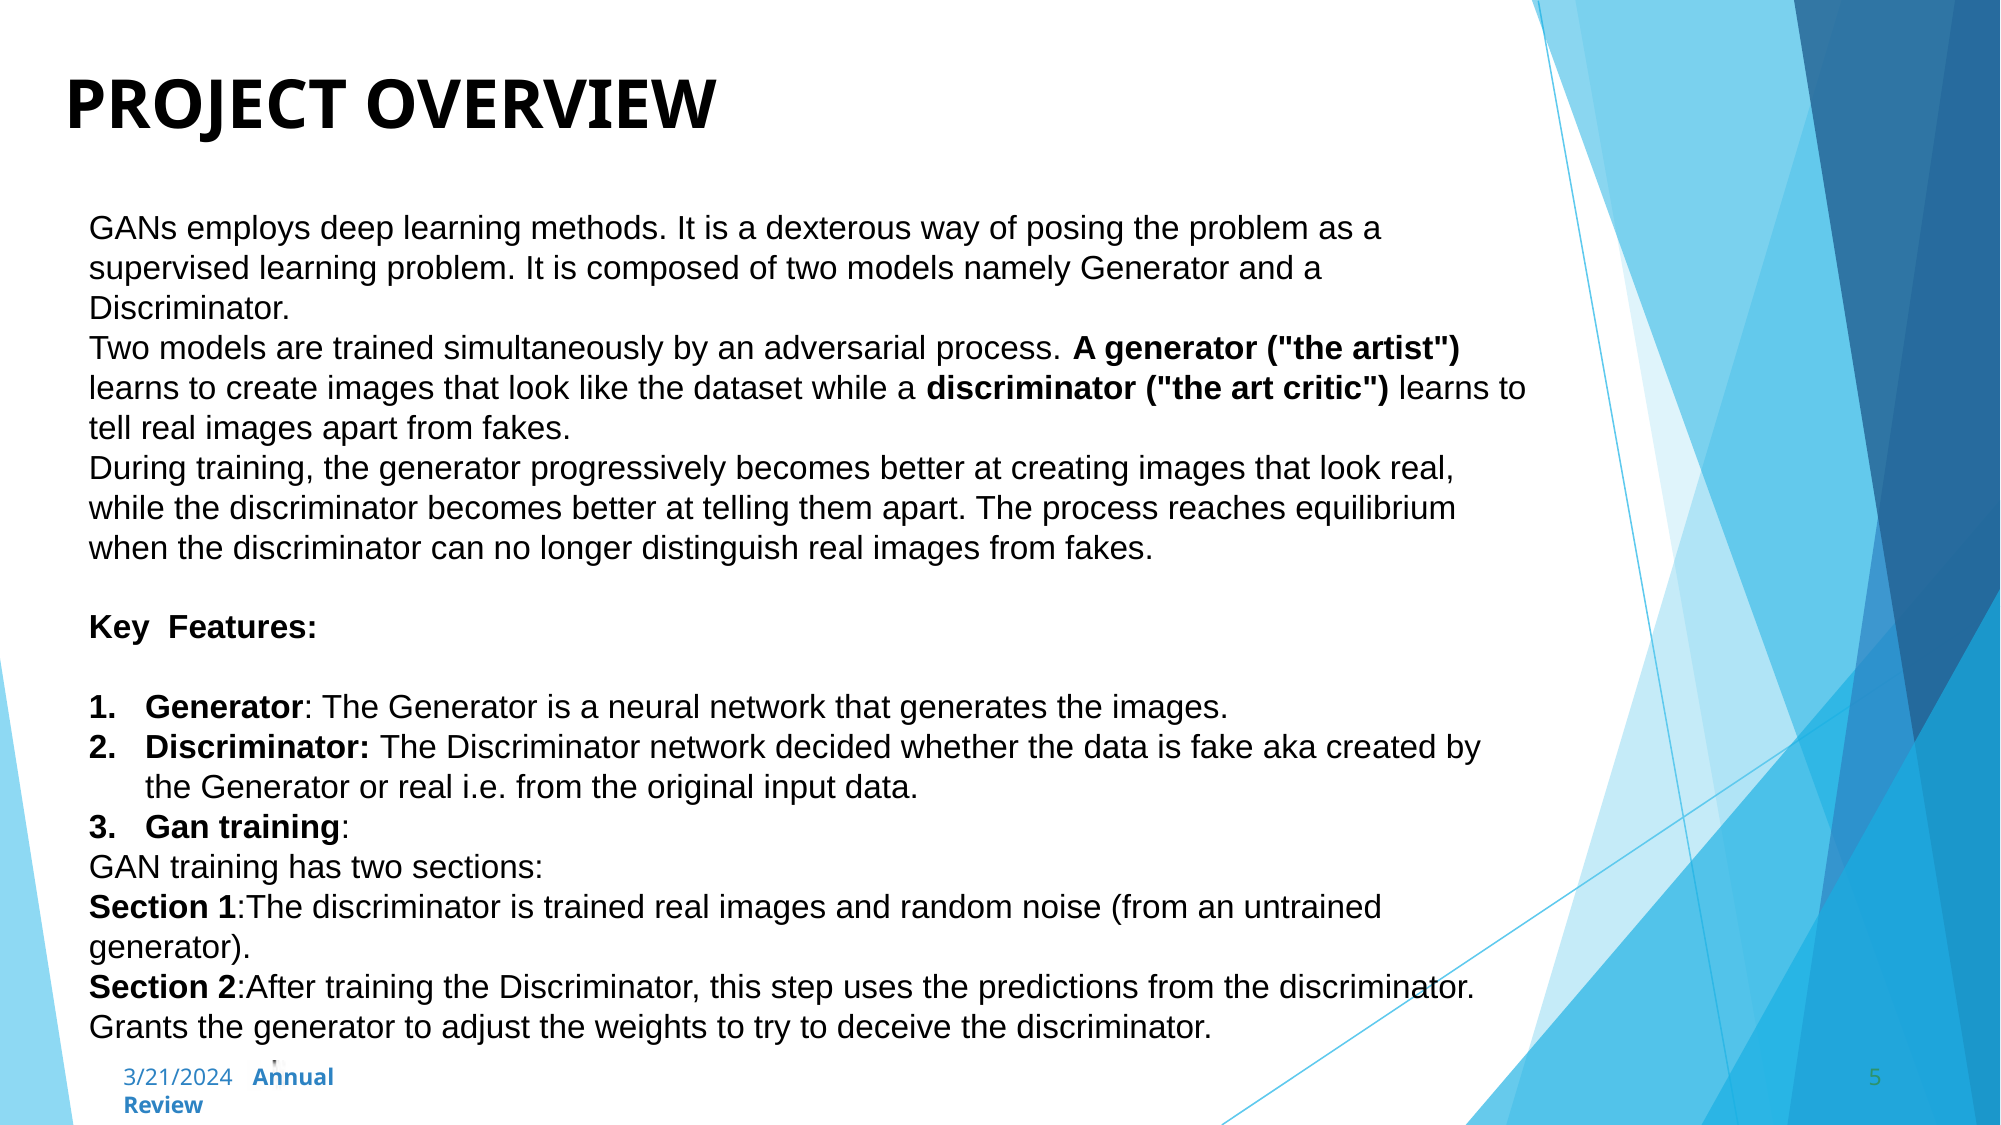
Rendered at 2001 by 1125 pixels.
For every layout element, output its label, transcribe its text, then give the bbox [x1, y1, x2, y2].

picture [110, 1060, 463, 1094]
text_box GANs employs deep learning methods. It is a dexterous way of posing the problem as a supervised learning problem. It is composed of two models namely Generator and a Discriminator. Two models are trained simultaneously by an adversarial process. A generator ("the artist") learns to create images that look like the dataset while a discriminator ("the art critic") learns to tell real images apart from fakes. During training, the generator progressively becomes better at creating images that look real, while the discriminator becomes better at telling them apart. The process reaches equilibrium when the discriminator can no longer distinguish real images from fakes. Key Features: Generator: The Generator is a neural network that generates the images. Discriminator: The Discriminator network decided whether the data is fake aka created by the Generator or real i.e. from the original input data. Gan training: GAN training has two sections: Section 1:The discriminator is trained real images and random noise (from an untrained generator). Section 2:After training the Discriminator, this step uses the predictions from the discriminator. Grants the generator to adjust the weights to try to deceive the discriminator. [74, 199, 1547, 1125]
title PROJECT OVERVIEW [62, 58, 927, 250]
slide_number 5 [1849, 1061, 1890, 1125]
